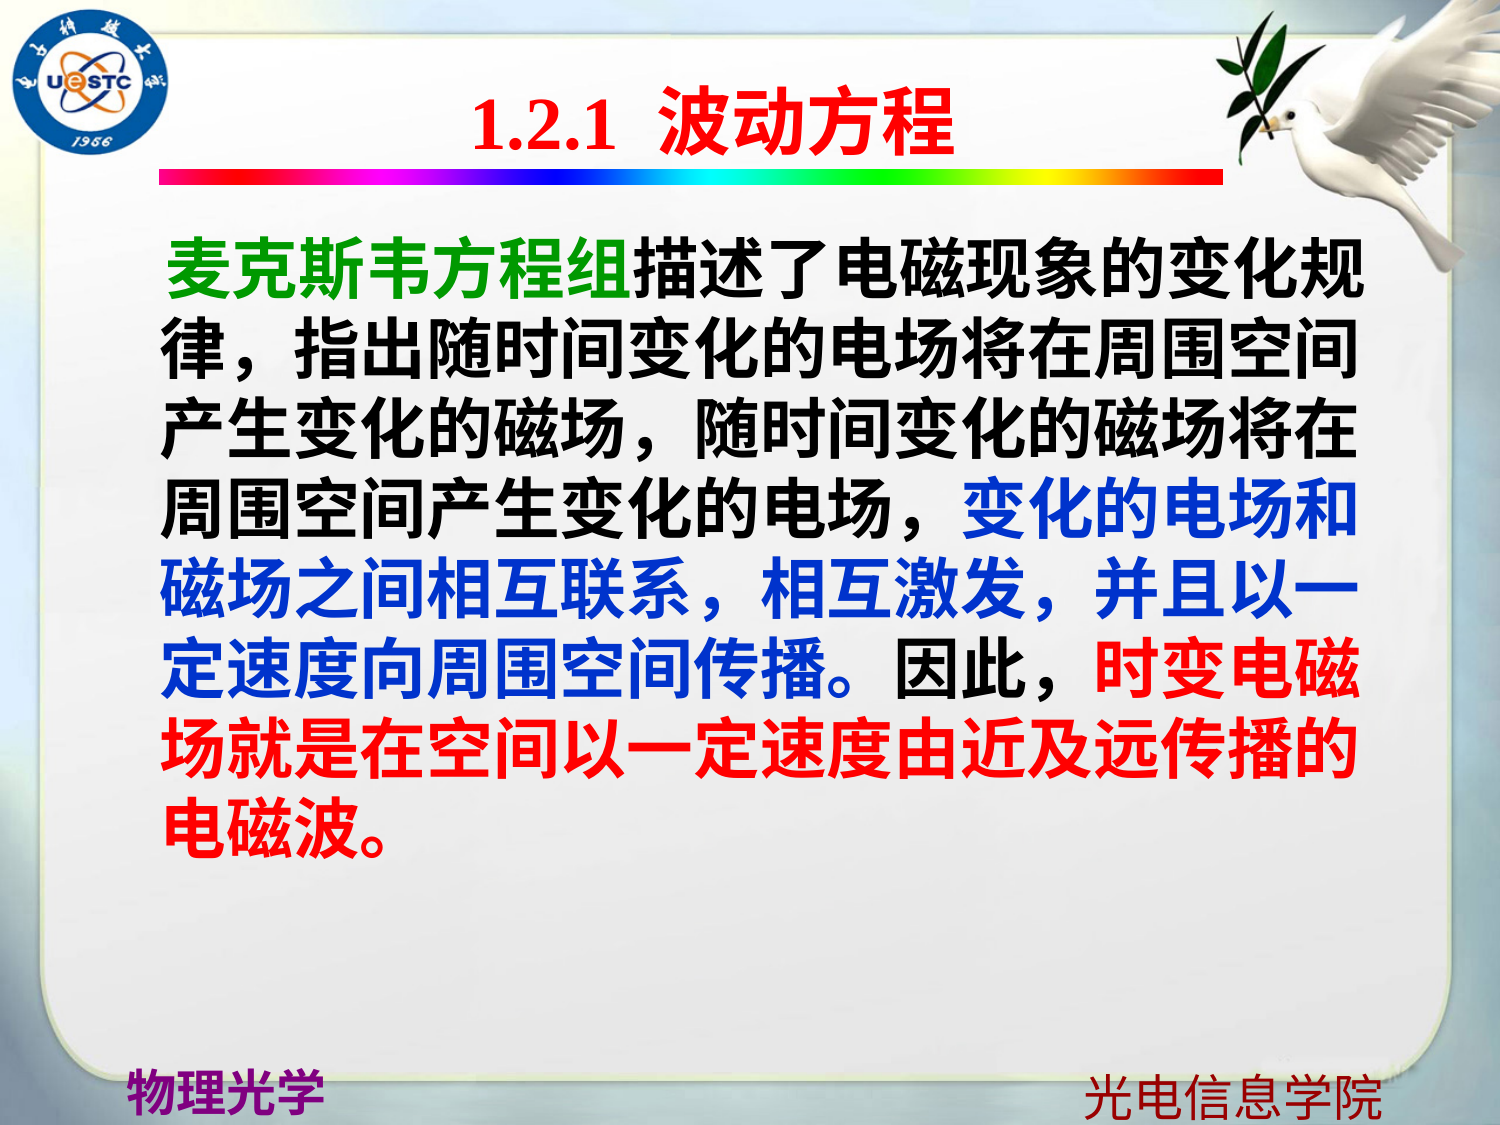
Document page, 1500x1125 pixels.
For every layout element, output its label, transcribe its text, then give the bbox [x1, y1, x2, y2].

list 麦克斯韦方程组描述了电磁现象的变化规律，指出随时间变化的电场将在周围空间产生变化的磁场，随时间变化的磁场将在周围空间产生变化的电场，变化的电场和磁场之间相互联系，相互激发，并且以一定速度向周围空间传播。因此，时变电磁场就是在空间以一定速度由近及远传播的电磁波。 [88, 219, 1400, 1059]
picture [0, 0, 1500, 1125]
text_box 1.2.1 波动方程 [454, 67, 975, 173]
